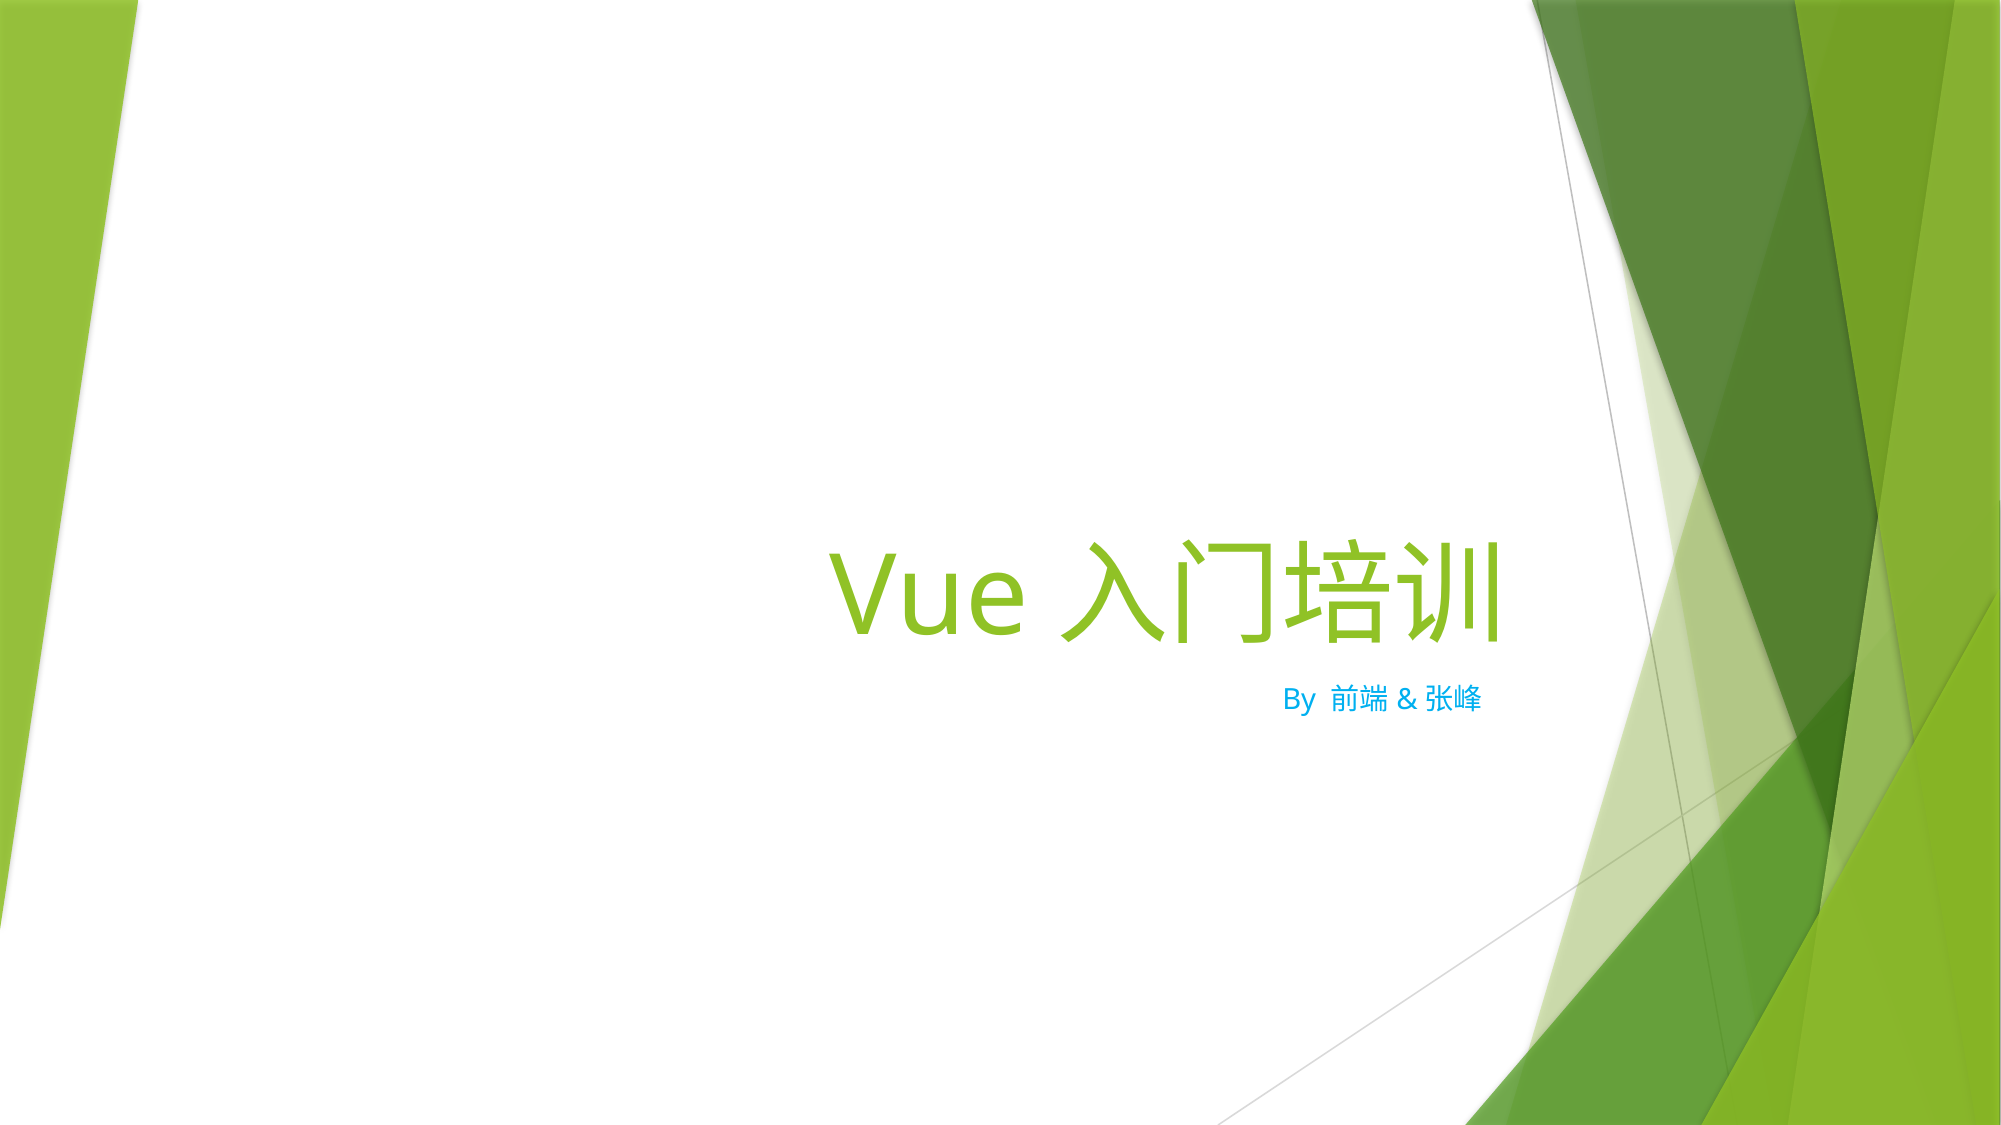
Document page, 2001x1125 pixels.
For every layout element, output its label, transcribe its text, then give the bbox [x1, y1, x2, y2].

title Vue入门培训 [247, 394, 1522, 665]
subtitle By 前端&张峰 [232, 664, 1507, 845]
